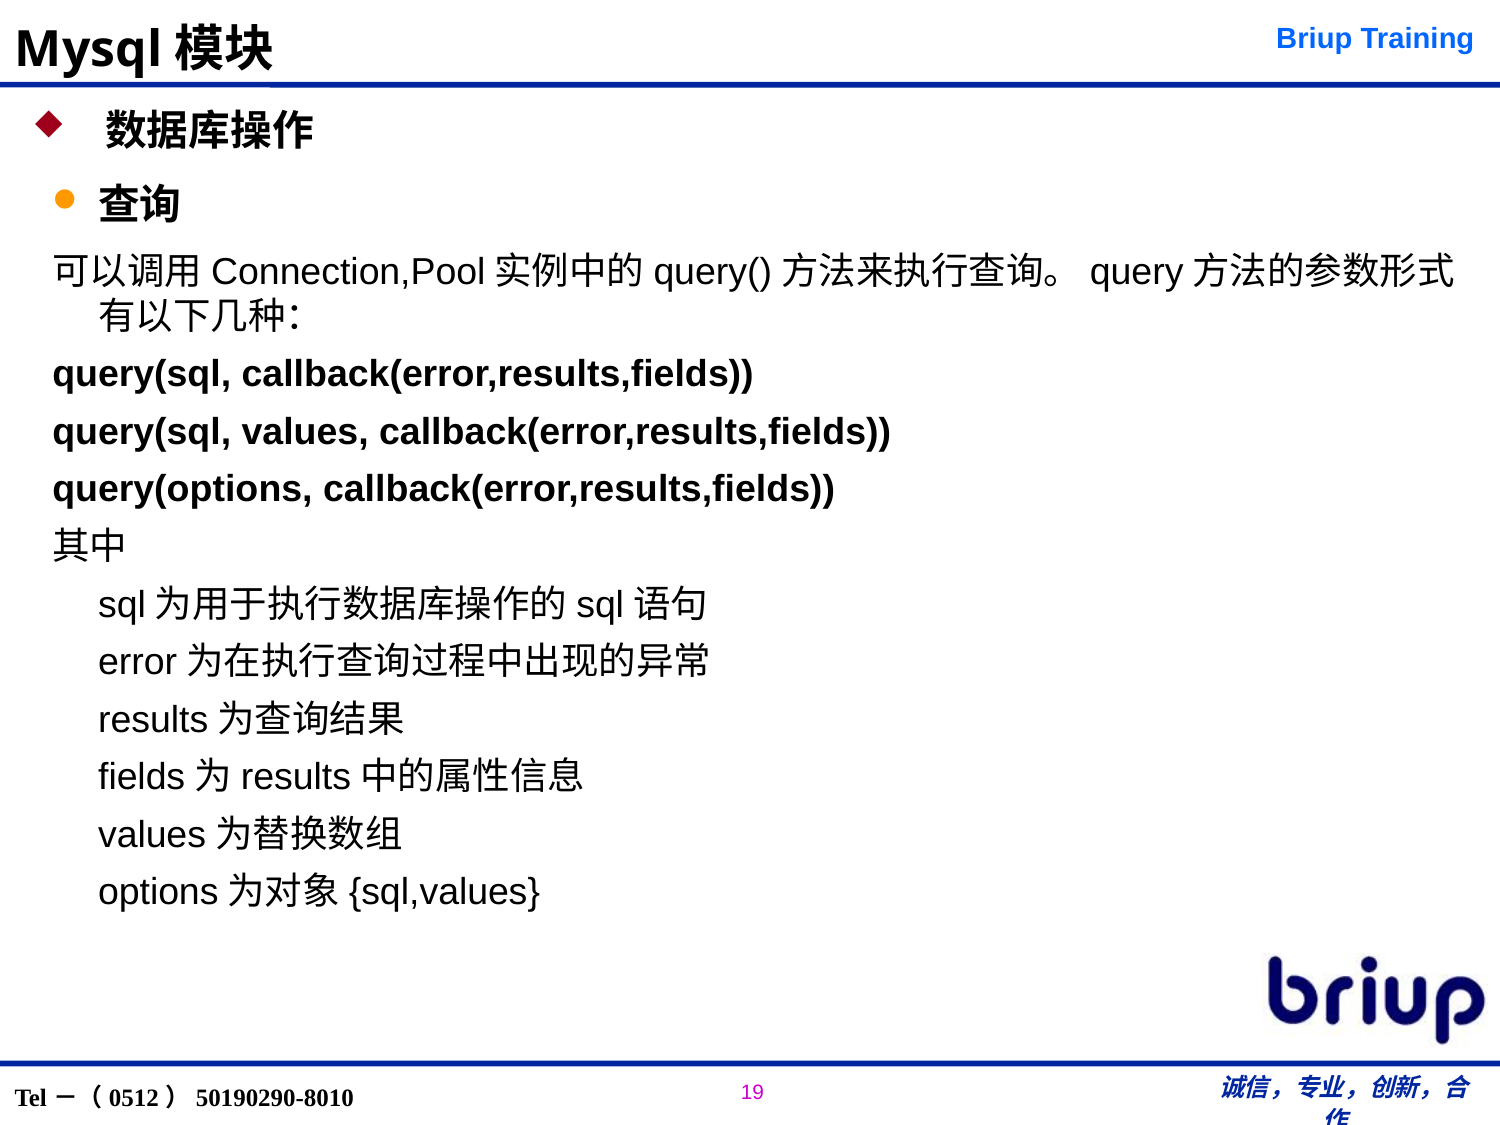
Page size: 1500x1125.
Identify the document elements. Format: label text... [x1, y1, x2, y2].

title Mysql模块 [0, 0, 1251, 85]
list 数据库操作 查询 可以调用Connection,Pool实例中的query()方法来执行查询。query方法的参数形式有以下几种： query(sql, callback(error,results,fields)) query(sql, values, callback(error,results,fields)) query(options, callback(error,results,fields)) 其中 sql为用于执行数据库操作的sql语句 error为在执行查询过程中出现的异常 results为查询结果 fields为results中的属性信息 values为替换数组 options为对象{sql,values} [0, 96, 1500, 1063]
